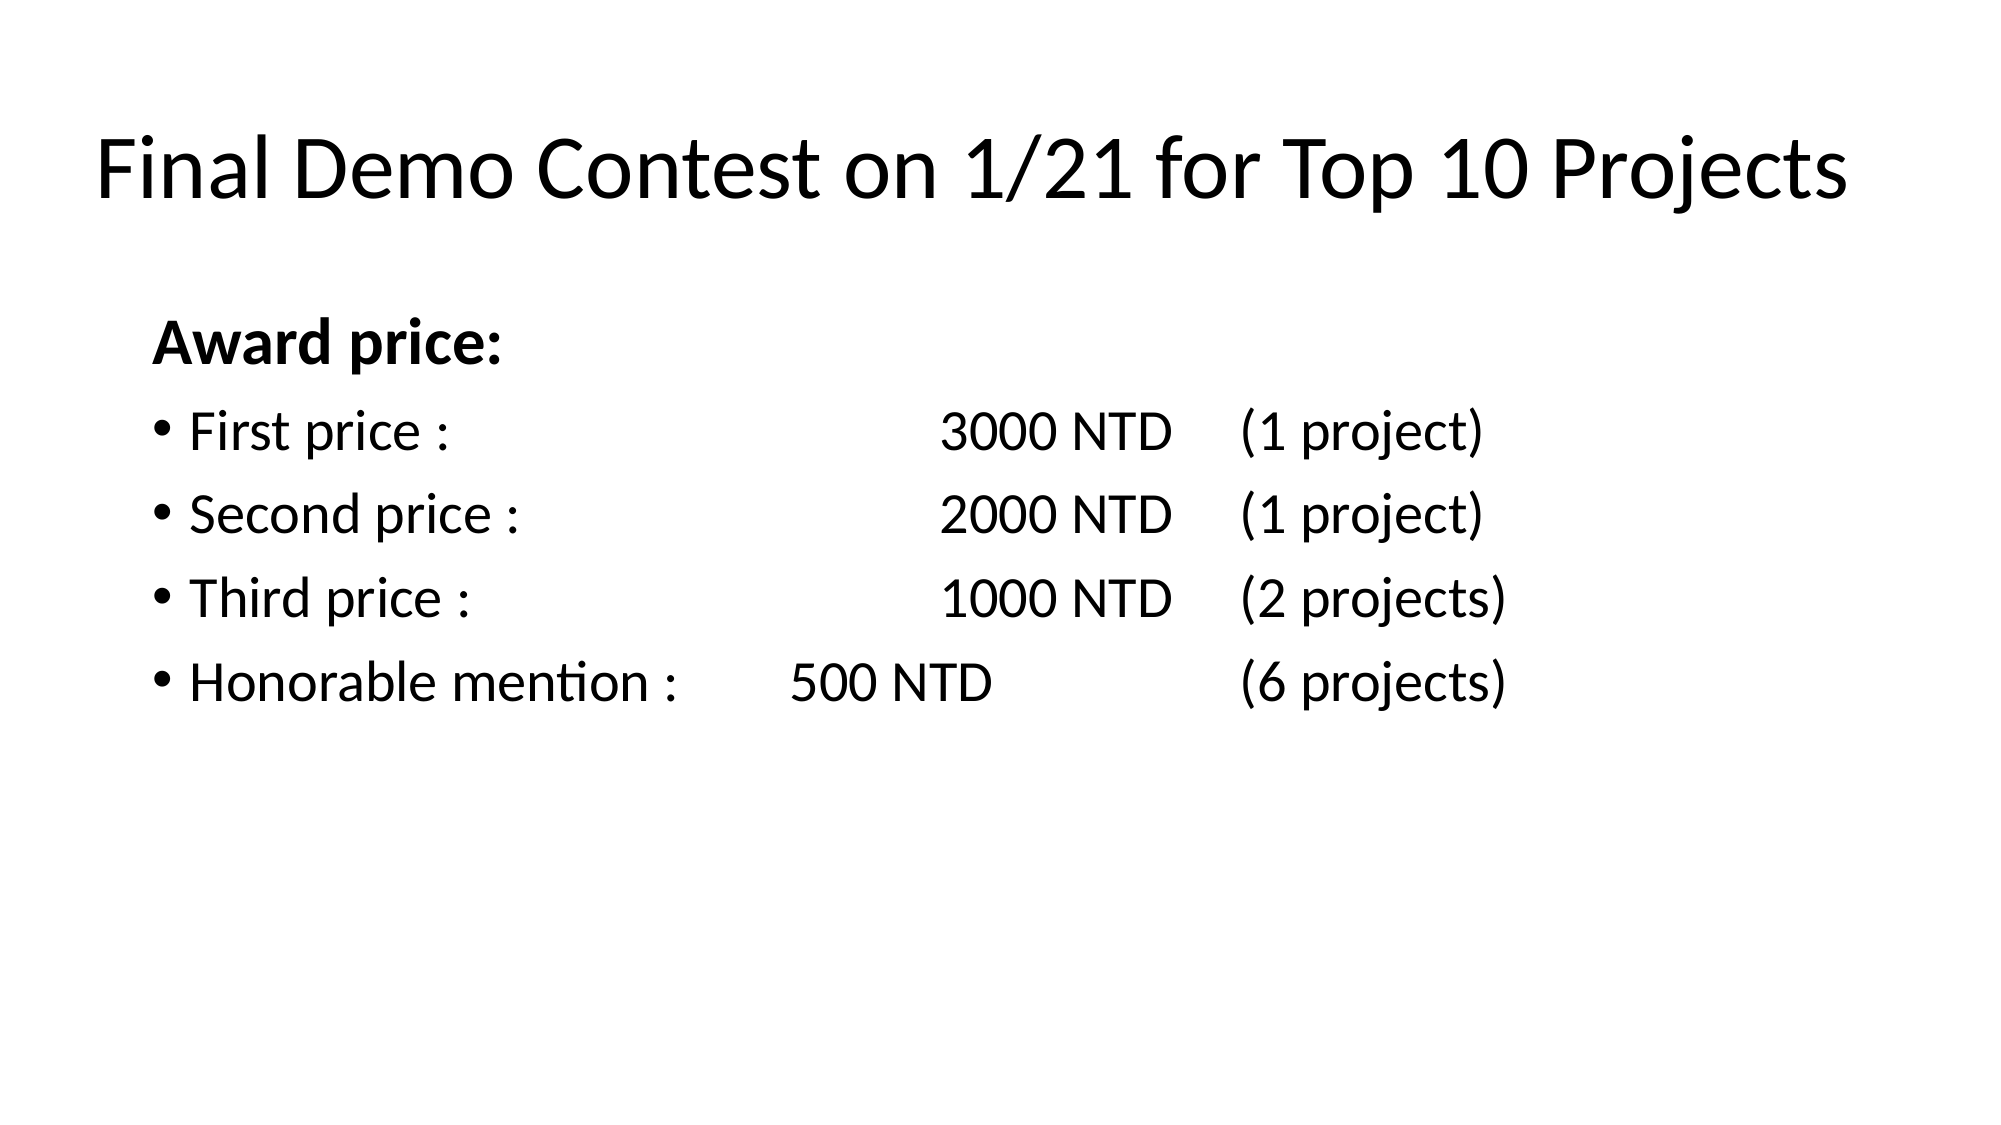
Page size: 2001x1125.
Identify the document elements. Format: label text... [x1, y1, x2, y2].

title Final Demo Contest on 1/21 for Top 10 Projects [80, 59, 1891, 278]
list Award price: First price : 3000 NTD (1 project) Second price : 2000 NTD (1 project) Third price : 1000 NTD (2 projects) Honorable mention : 500 NTD (6 projects) [137, 299, 1863, 1014]
